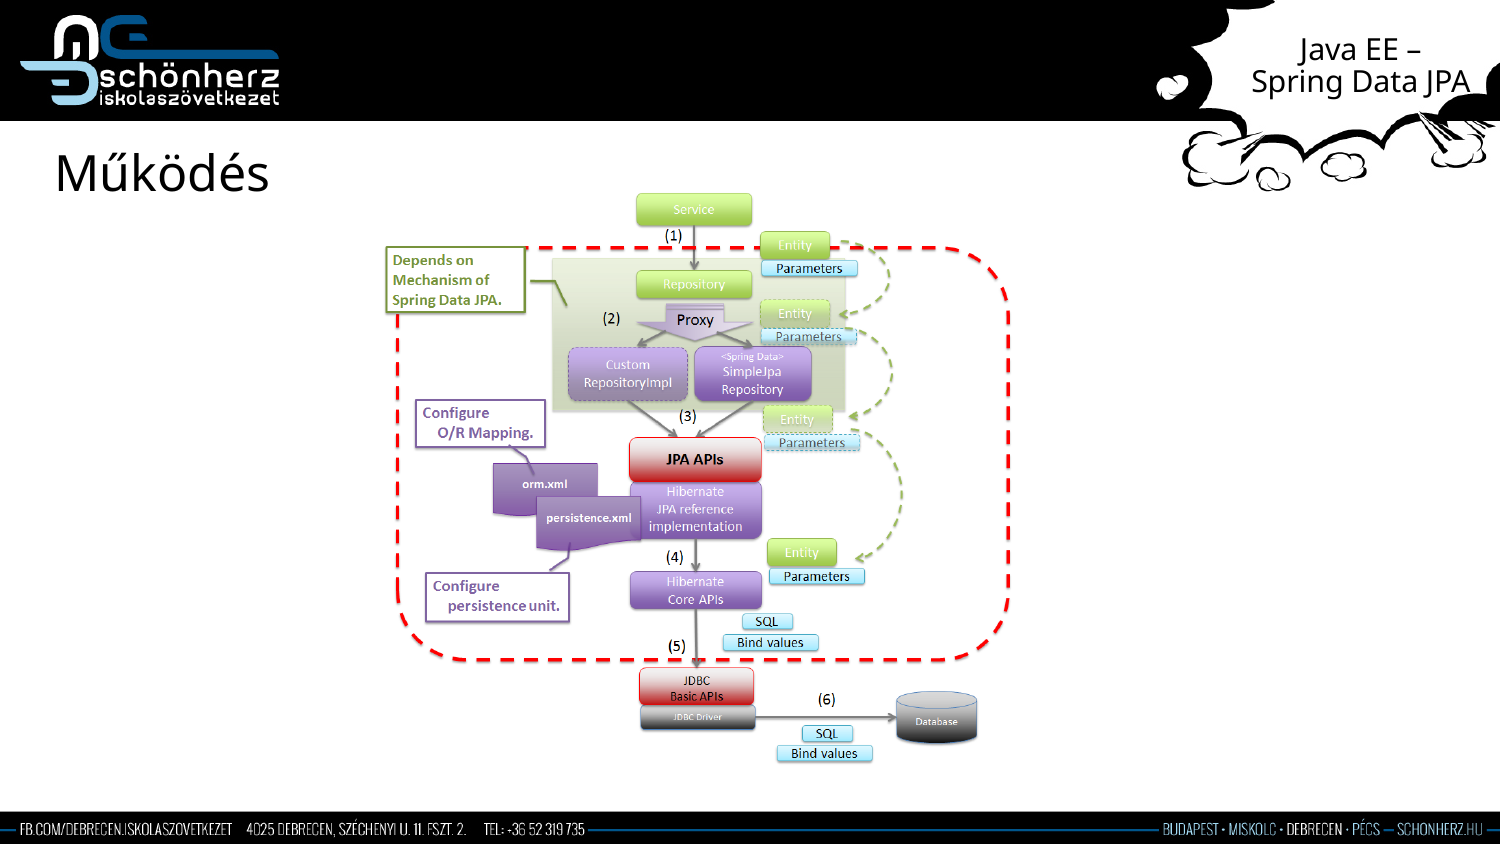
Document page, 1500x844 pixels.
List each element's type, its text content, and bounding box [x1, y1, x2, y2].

picture [0, 0, 1500, 844]
subtitle Működés [39, 140, 1455, 213]
title Java EE – Spring Data JPA [1233, 11, 1488, 107]
